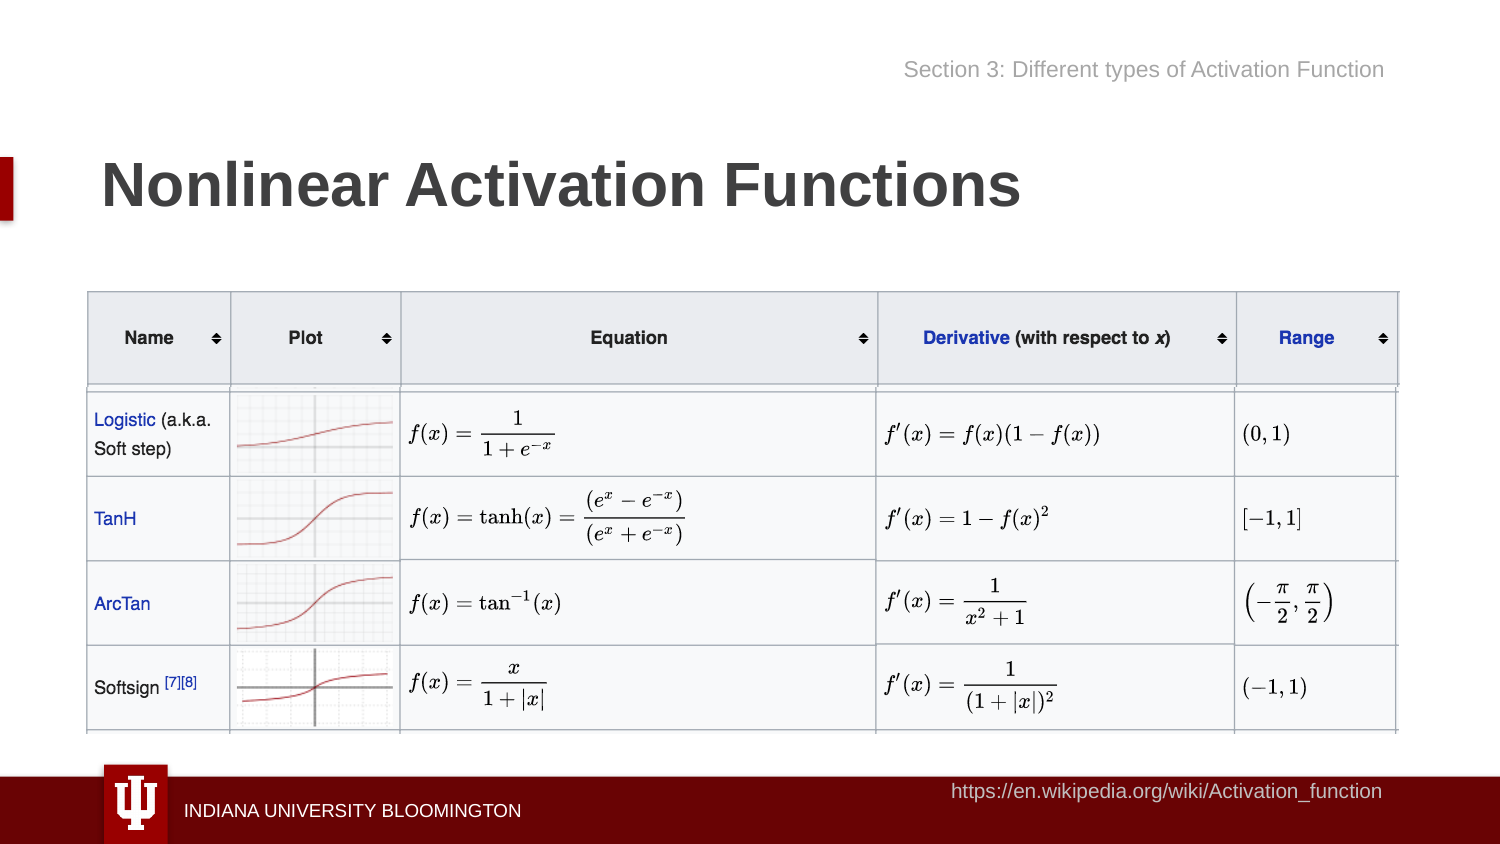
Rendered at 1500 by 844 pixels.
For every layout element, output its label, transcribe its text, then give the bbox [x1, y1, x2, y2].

picture [84, 289, 1401, 390]
text_box https://en.wikipedia.org/wiki/Activation_function [936, 770, 1398, 811]
list Section 3: Different types of Activation Function [792, 46, 1400, 89]
title Nonlinear Activation Functions [86, 124, 1400, 240]
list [83, 387, 1399, 734]
